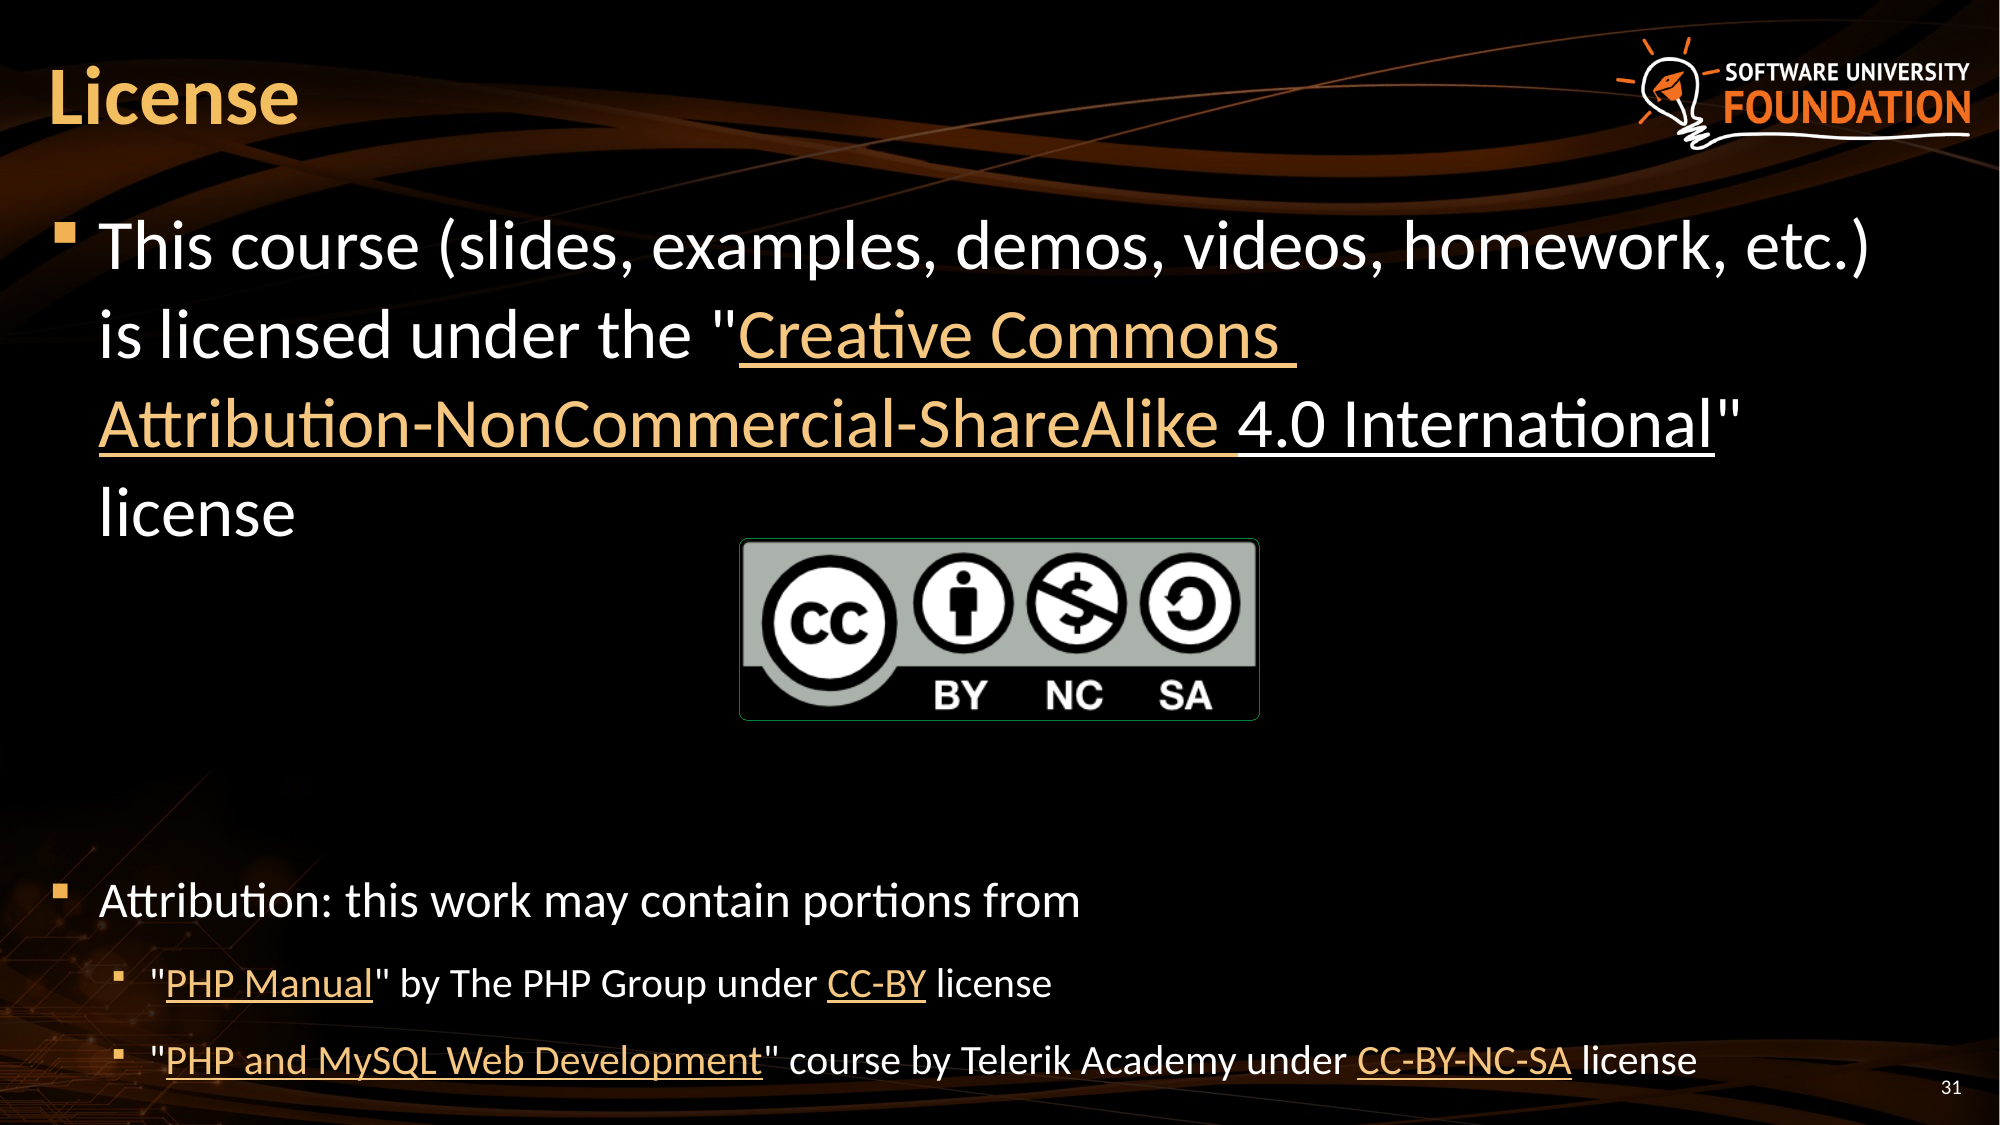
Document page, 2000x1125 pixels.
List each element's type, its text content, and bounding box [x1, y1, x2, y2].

title License [30, 6, 1602, 189]
list This course (slides, examples, demos, videos, homework, etc.) is licensed under the "Creative Commons Attribution-NonCommercial-ShareAlike 4.0 International" license Attribution: this work may contain portions from "PHP Manual" by The PHP Group under CC-BY license "PHP and MySQL Web Development" course by Telerik Academy under CC-BY-NC-SA license [31, 188, 1968, 1103]
slide_number 31 [1897, 1070, 1968, 1103]
picture [0, 0, 2000, 1125]
